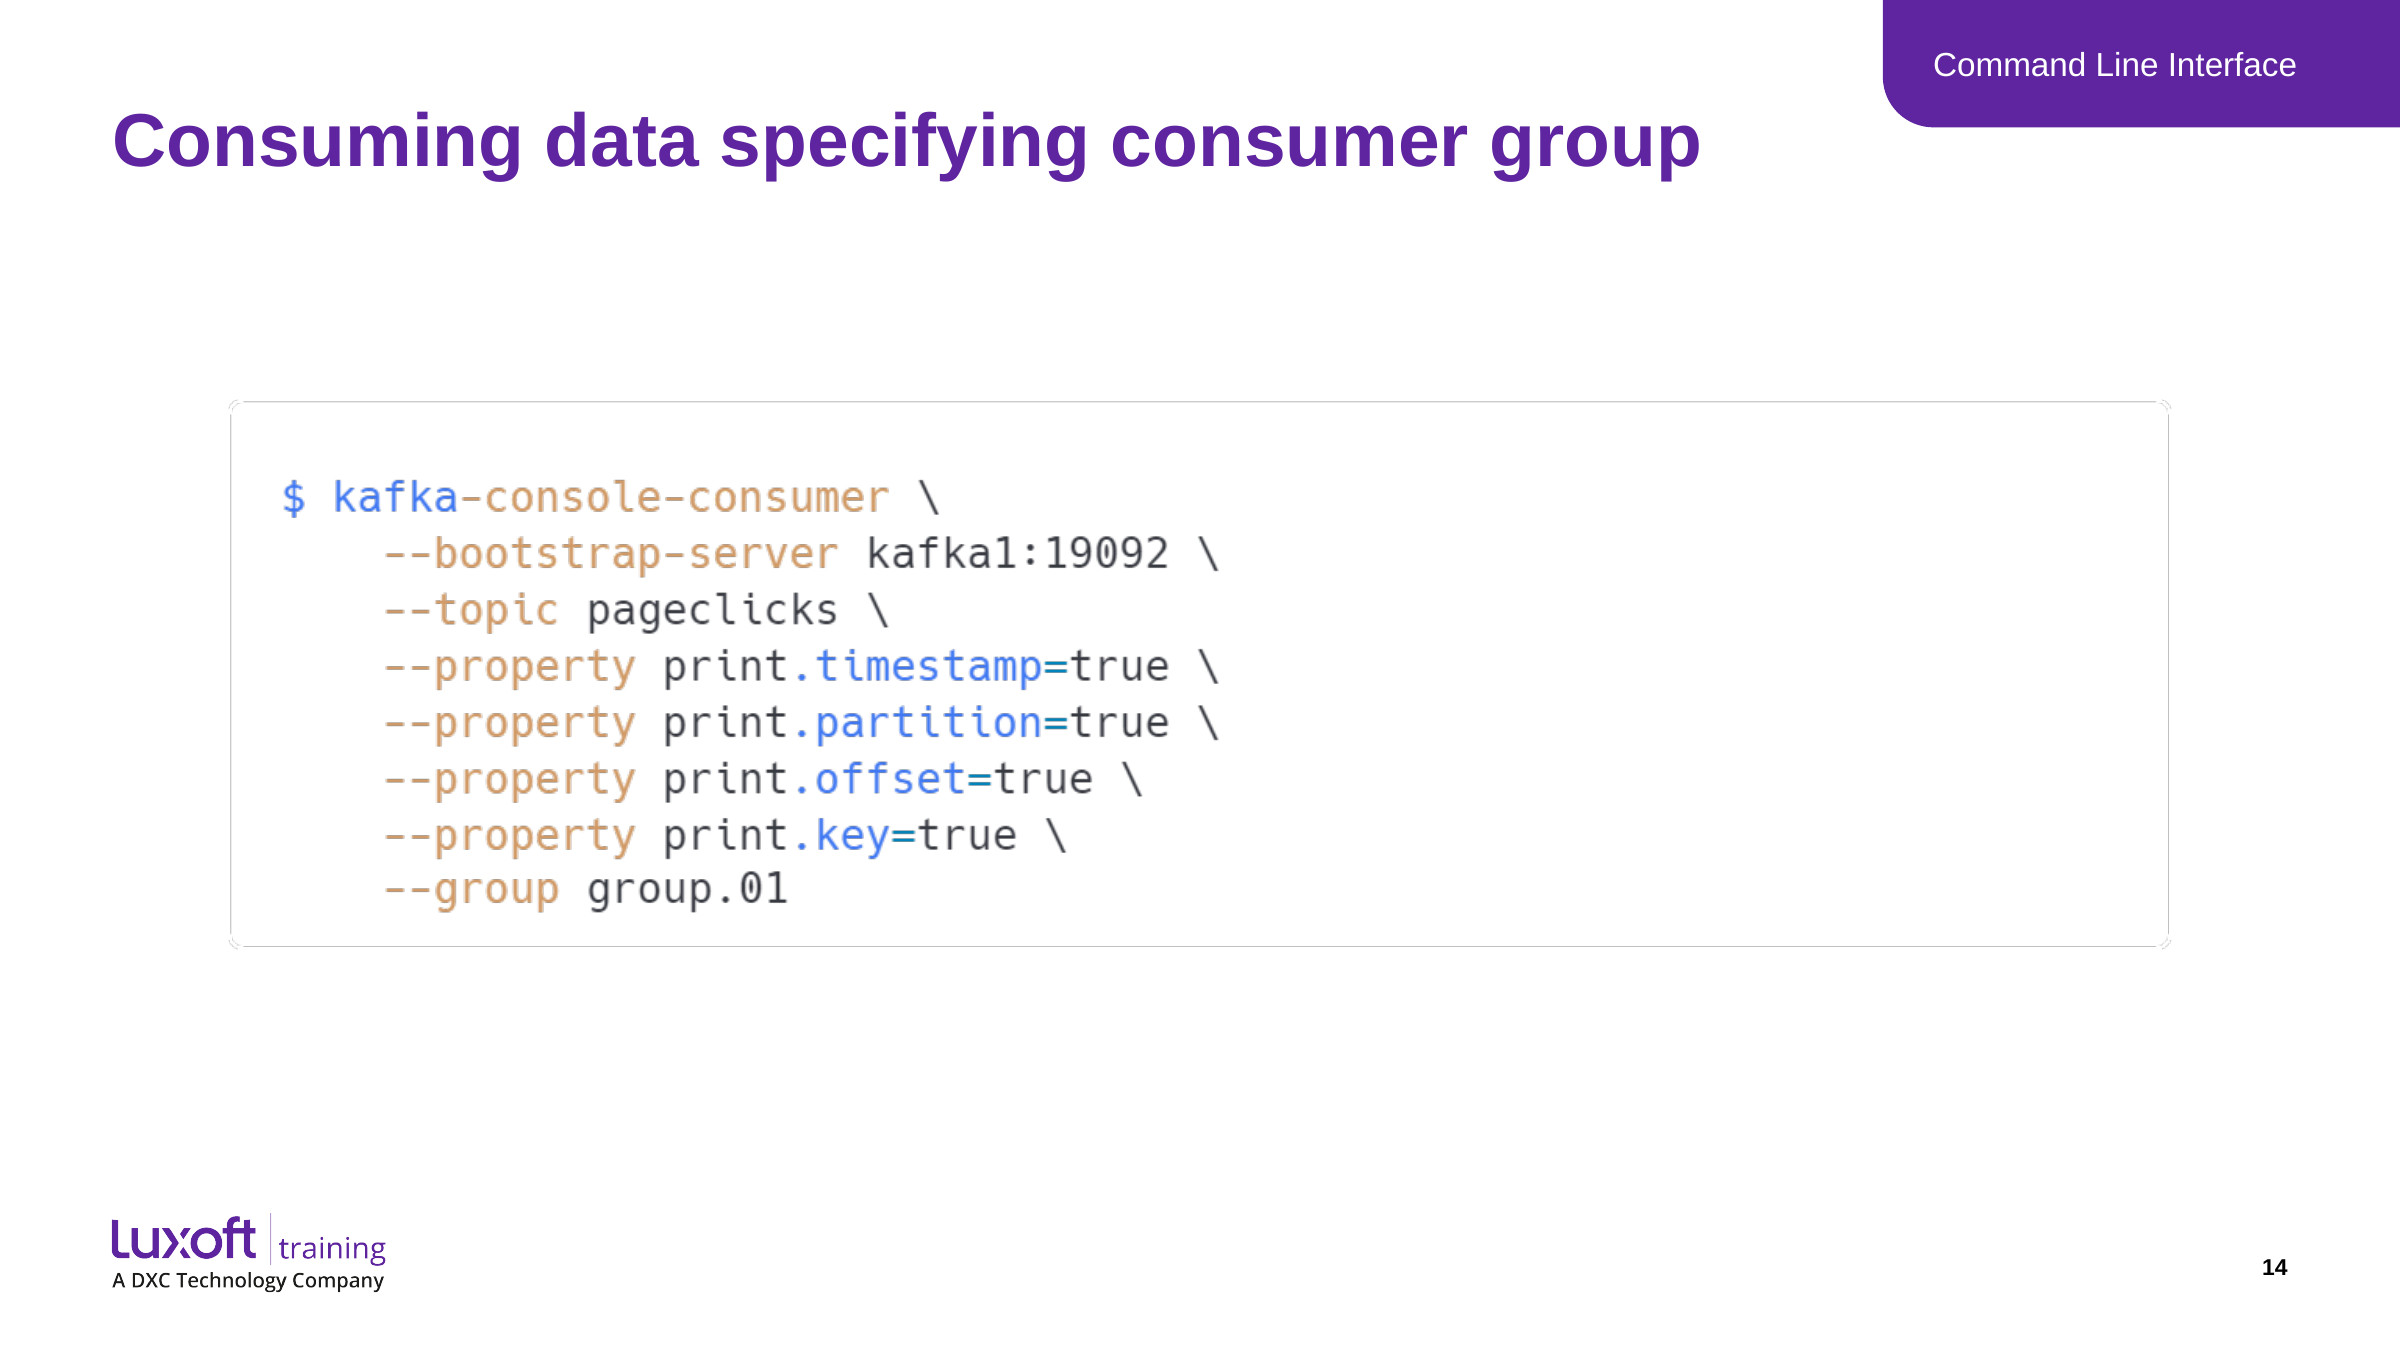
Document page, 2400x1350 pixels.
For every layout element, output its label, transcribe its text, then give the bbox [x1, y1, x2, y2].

text_box Command Line Interface [1918, 0, 2365, 128]
title Consuming data specifying consumer group [112, 104, 1862, 216]
picture [81, 1184, 418, 1323]
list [228, 399, 2172, 950]
